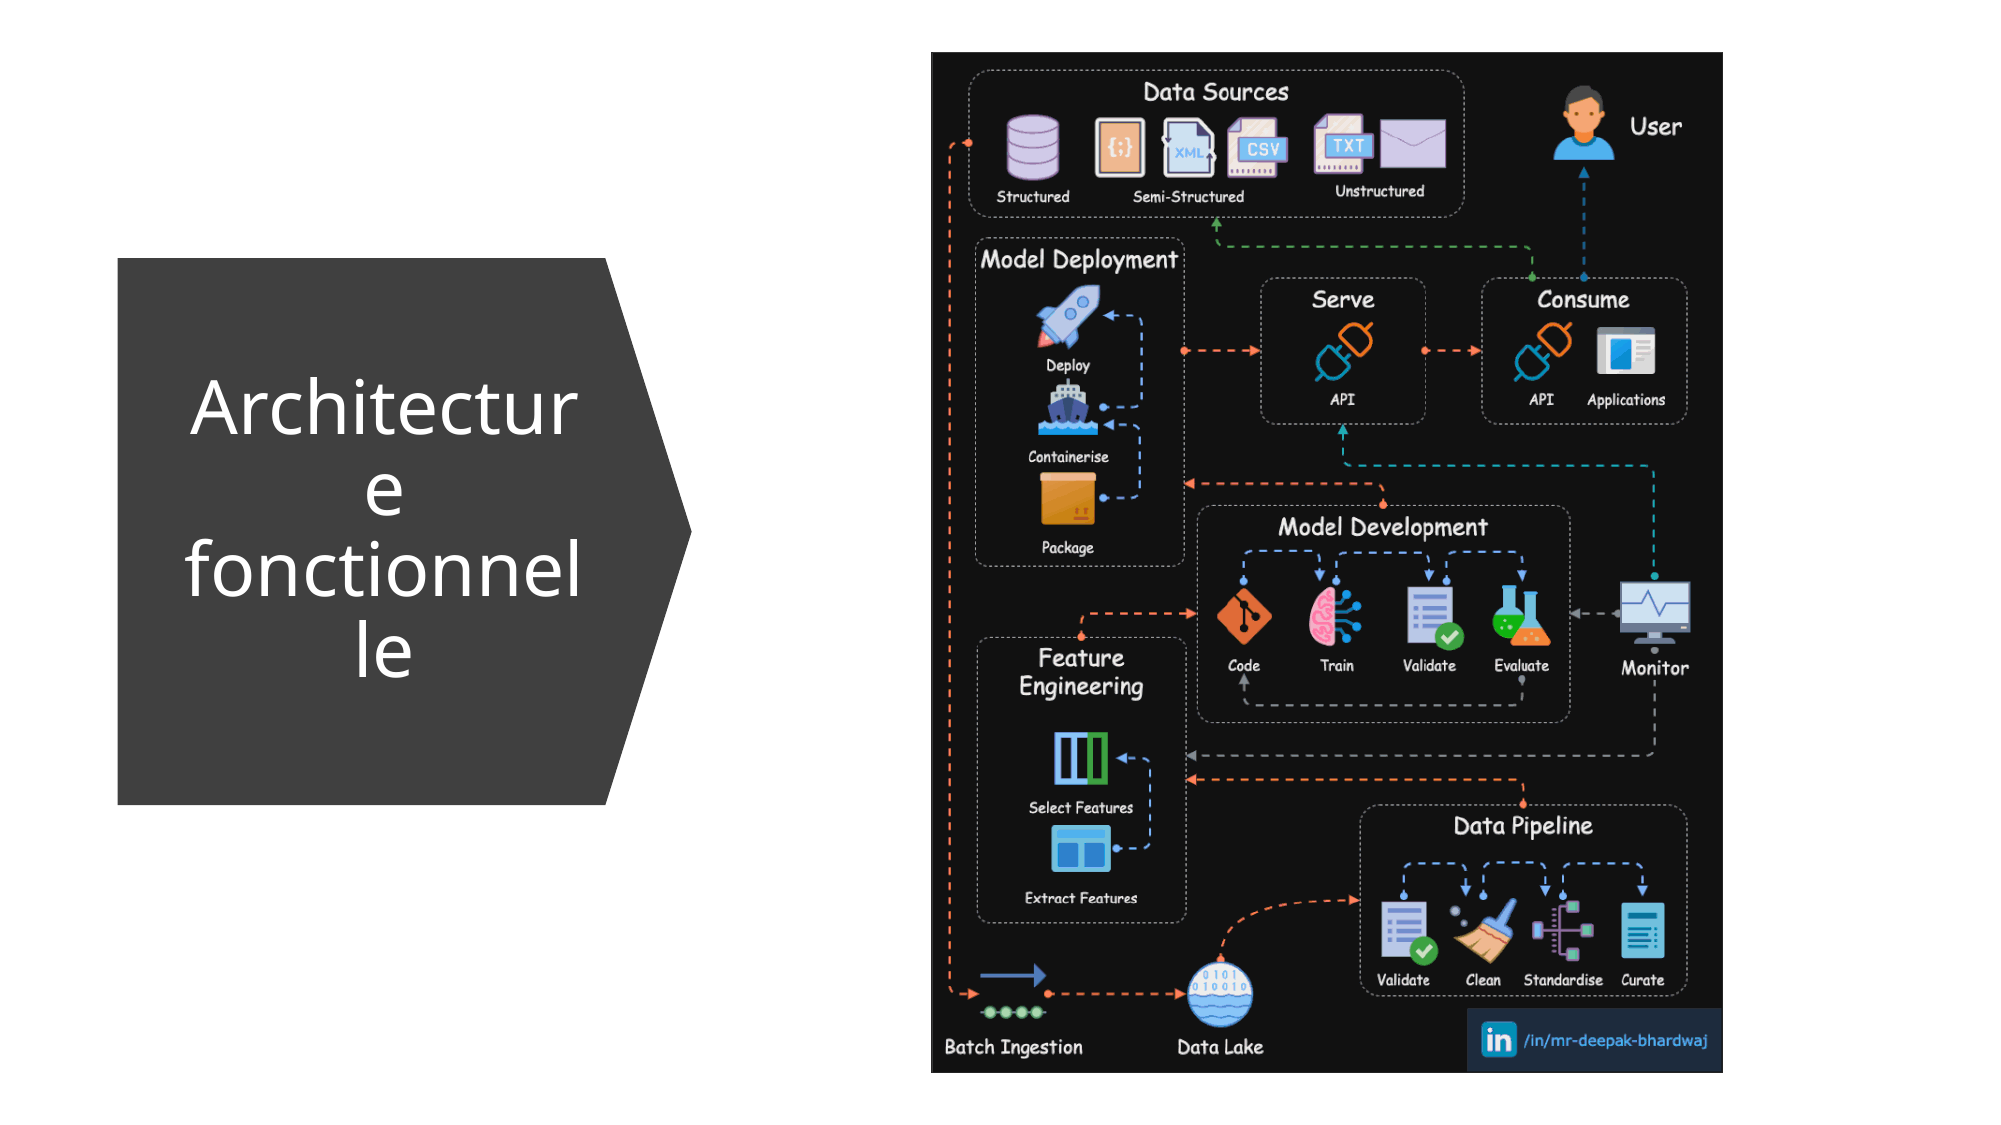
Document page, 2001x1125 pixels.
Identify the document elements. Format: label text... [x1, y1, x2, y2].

title Architecture fonctionnelle [168, 322, 601, 741]
picture [931, 52, 1723, 1073]
text_box [116, 257, 693, 807]
